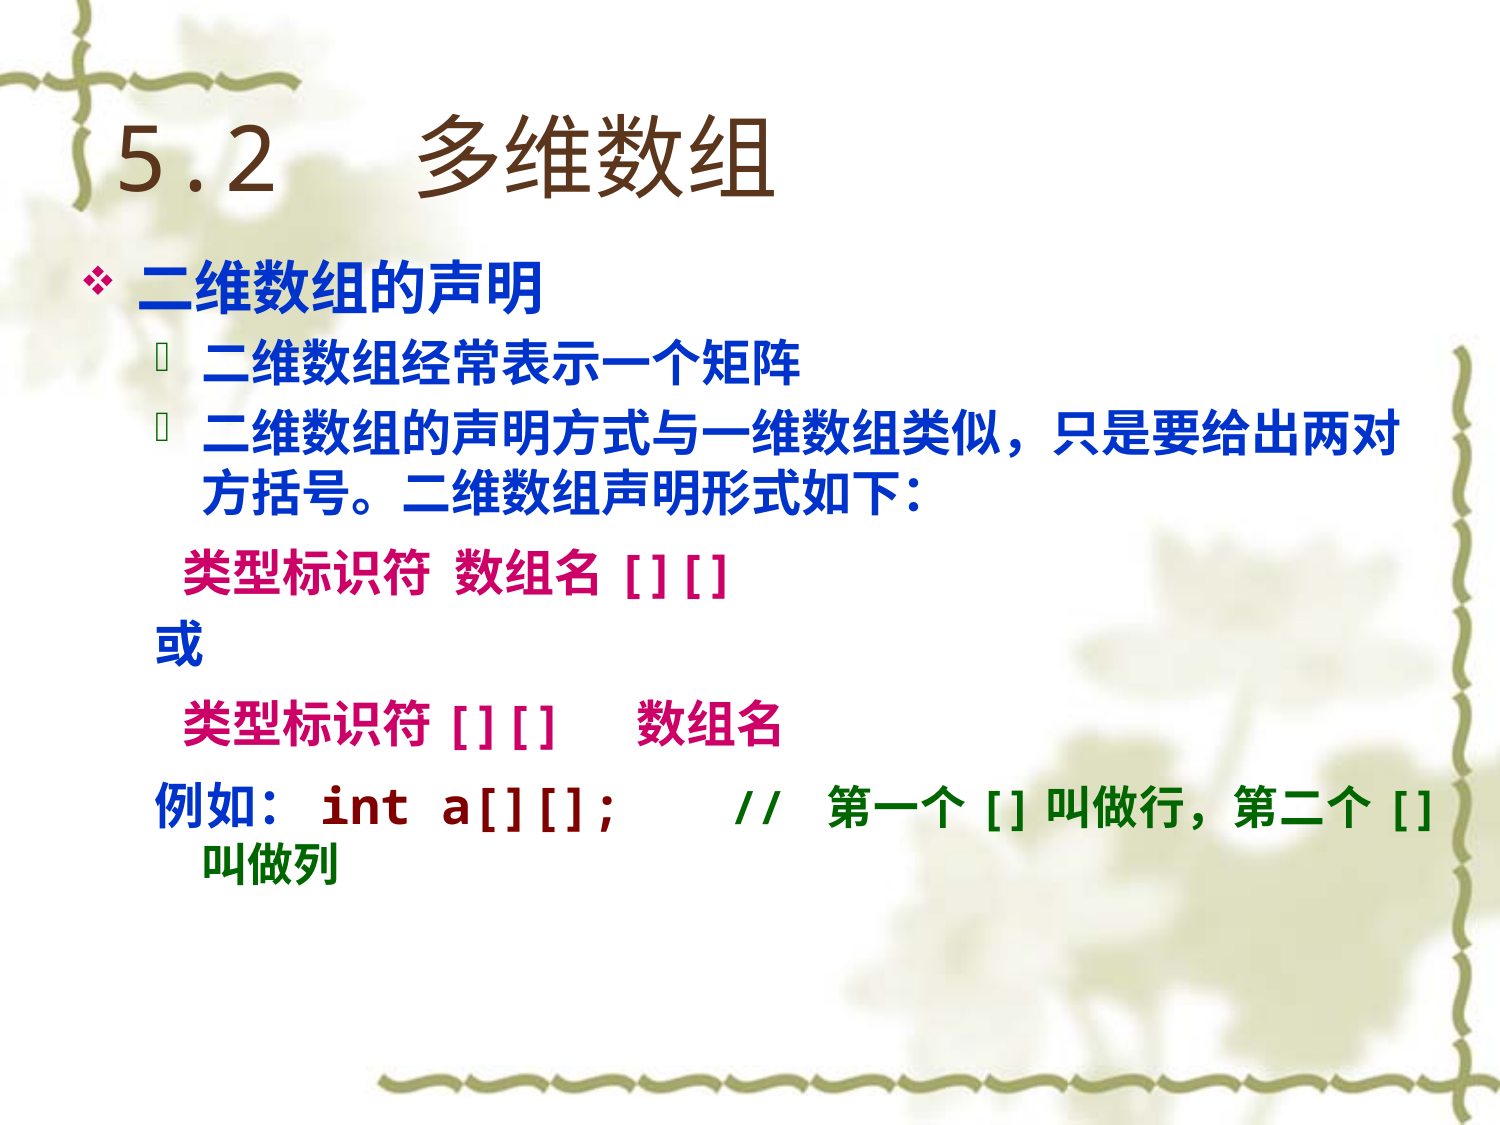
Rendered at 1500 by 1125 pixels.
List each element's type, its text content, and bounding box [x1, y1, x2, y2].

title 5.2 多维数组 [98, 89, 1022, 221]
list 二维数组的声明 二维数组经常表示一个矩阵 二维数组的声明方式与一维数组类似，只是要给出两对方括号。二维数组声明形式如下： 类型标识符 数组名[][] 或 类型标识符[][] 数组名 例如：int a[][]; // 第一个[]叫做行，第二个[]叫做列 [64, 243, 1467, 977]
picture [0, 0, 1500, 1125]
